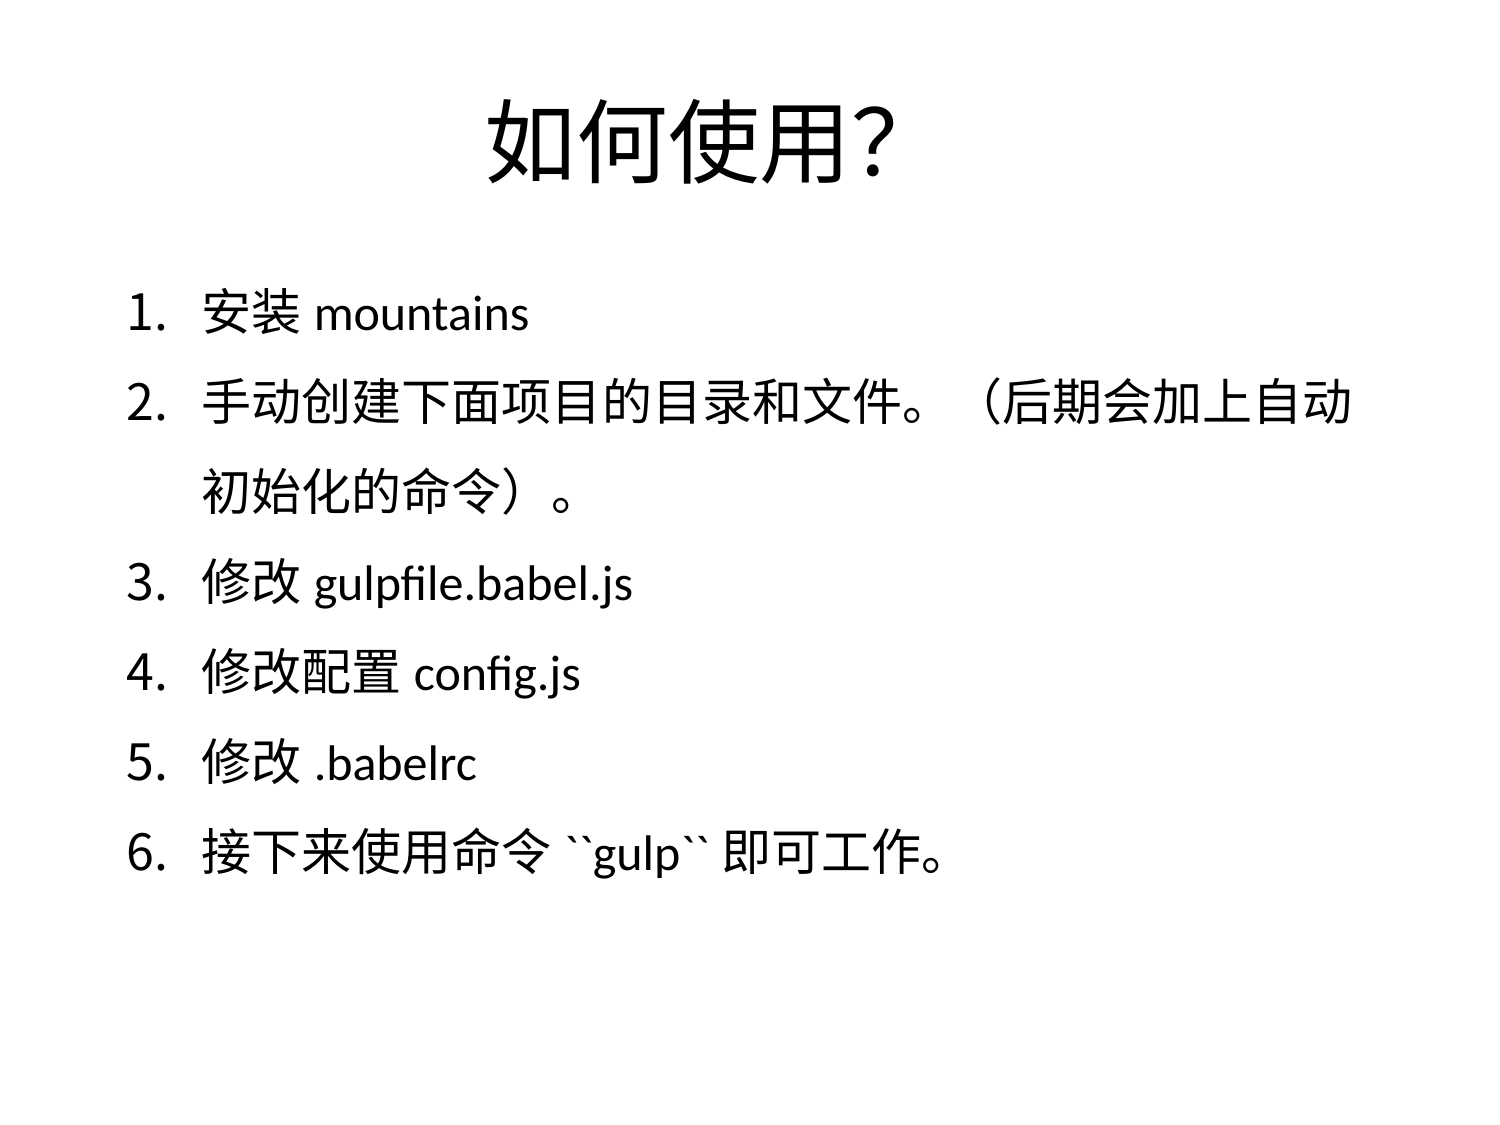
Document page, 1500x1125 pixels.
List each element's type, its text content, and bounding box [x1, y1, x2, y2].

title 如何使用？ [76, 19, 1352, 261]
text_box 安装mountains 手动创建下面项目的目录和文件。（后期会加上自动初始化的命令）。 修改gulpfile.babel.js 修改配置config.js 修改.babelrc 接下来使用命令``gulp``即可工作。 [112, 243, 1412, 889]
